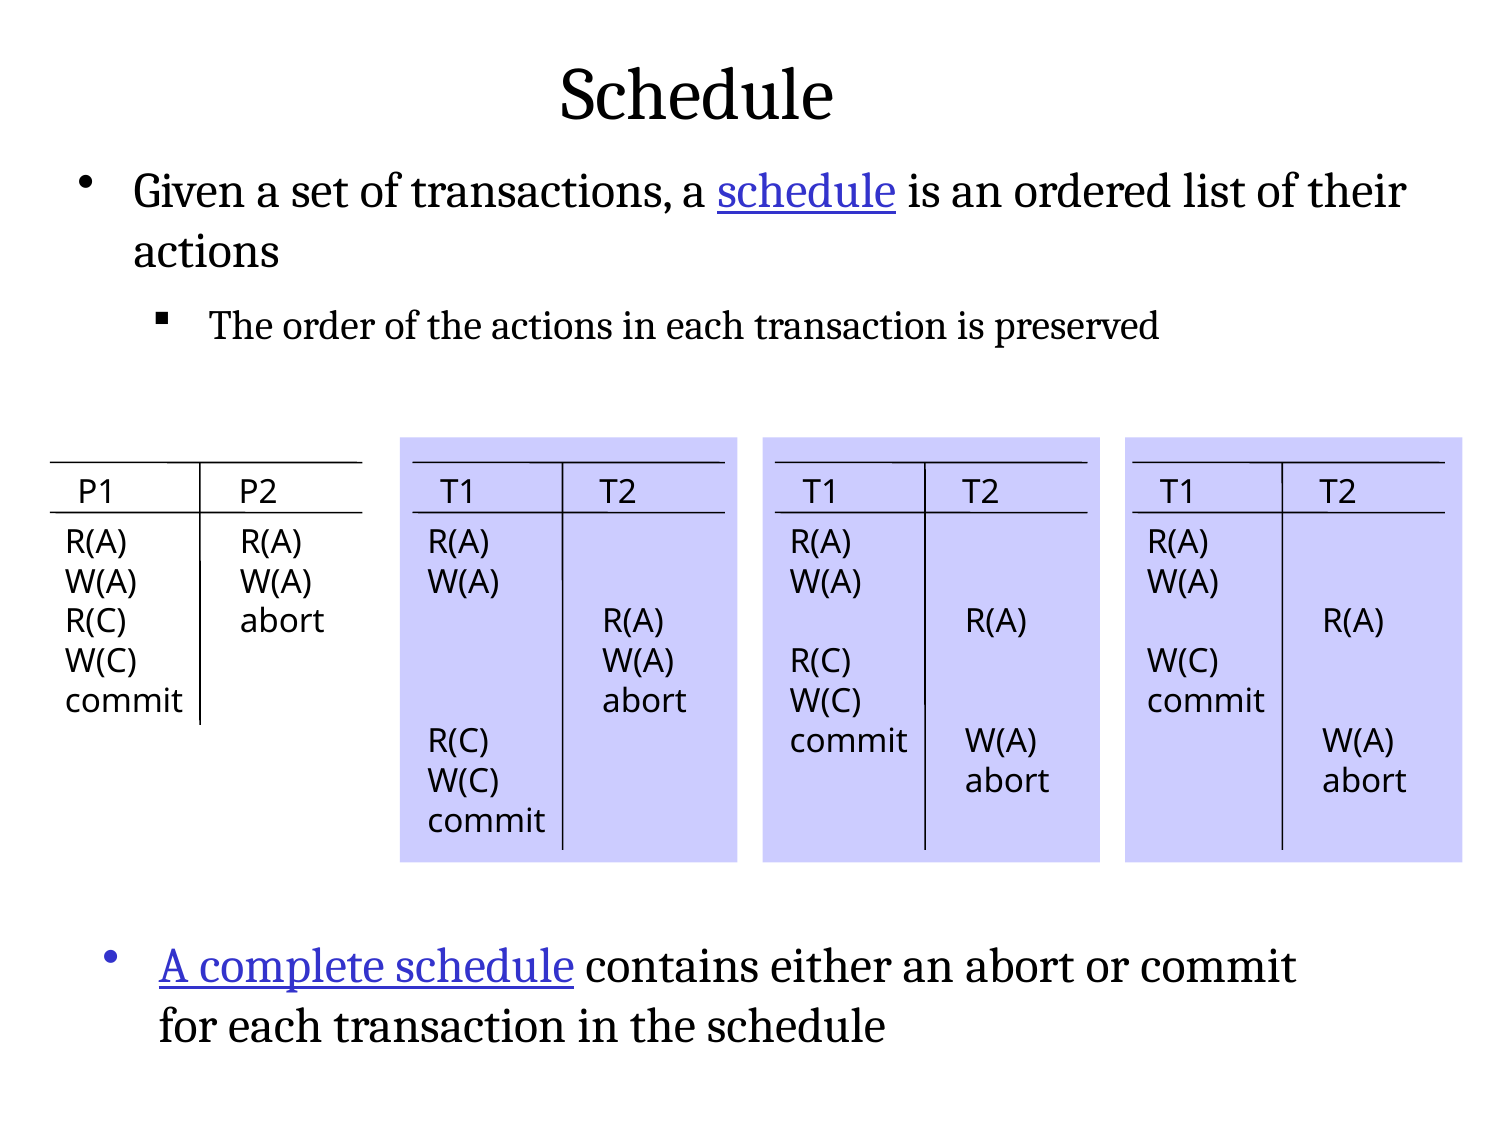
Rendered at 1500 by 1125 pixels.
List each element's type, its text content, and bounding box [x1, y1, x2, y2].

text_box R(A) W(A) R(C) W(C) commit [49, 512, 200, 767]
text_box T1 T2 [1144, 463, 1282, 512]
text_box [762, 437, 1100, 863]
text_box R(A) W(A) W(C) commit [1132, 512, 1283, 767]
text_box A complete schedule contains either an abort or commit for each transaction in the schedule [87, 924, 1350, 1060]
text_box T1 T2 [1283, 462, 1475, 518]
text_box R(A) W(A) R(C) W(C) commit [774, 512, 925, 807]
text_box P1 P2 [62, 463, 199, 512]
text_box Schedule [546, 37, 850, 143]
text_box R(A) W(A) abort [224, 512, 375, 647]
text_box R(A) W(A) R(C) W(C) commit [412, 512, 563, 887]
text_box T1 T2 [563, 462, 755, 518]
text_box [399, 437, 738, 863]
text_box T1 T2 [925, 462, 1118, 518]
text_box R(A) W(A) abort [1307, 512, 1458, 807]
text_box P1 P2 [200, 462, 393, 518]
text_box R(A) W(A) abort [949, 512, 1100, 807]
text_box T1 T2 [787, 463, 924, 512]
text_box R(A) W(A) abort [587, 512, 738, 727]
text_box Given a set of transactions, a schedule is an ordered list of their actions The order of the actions in each transaction is preserved [62, 149, 1438, 356]
text_box T1 T2 [425, 463, 562, 512]
text_box [1125, 437, 1463, 863]
